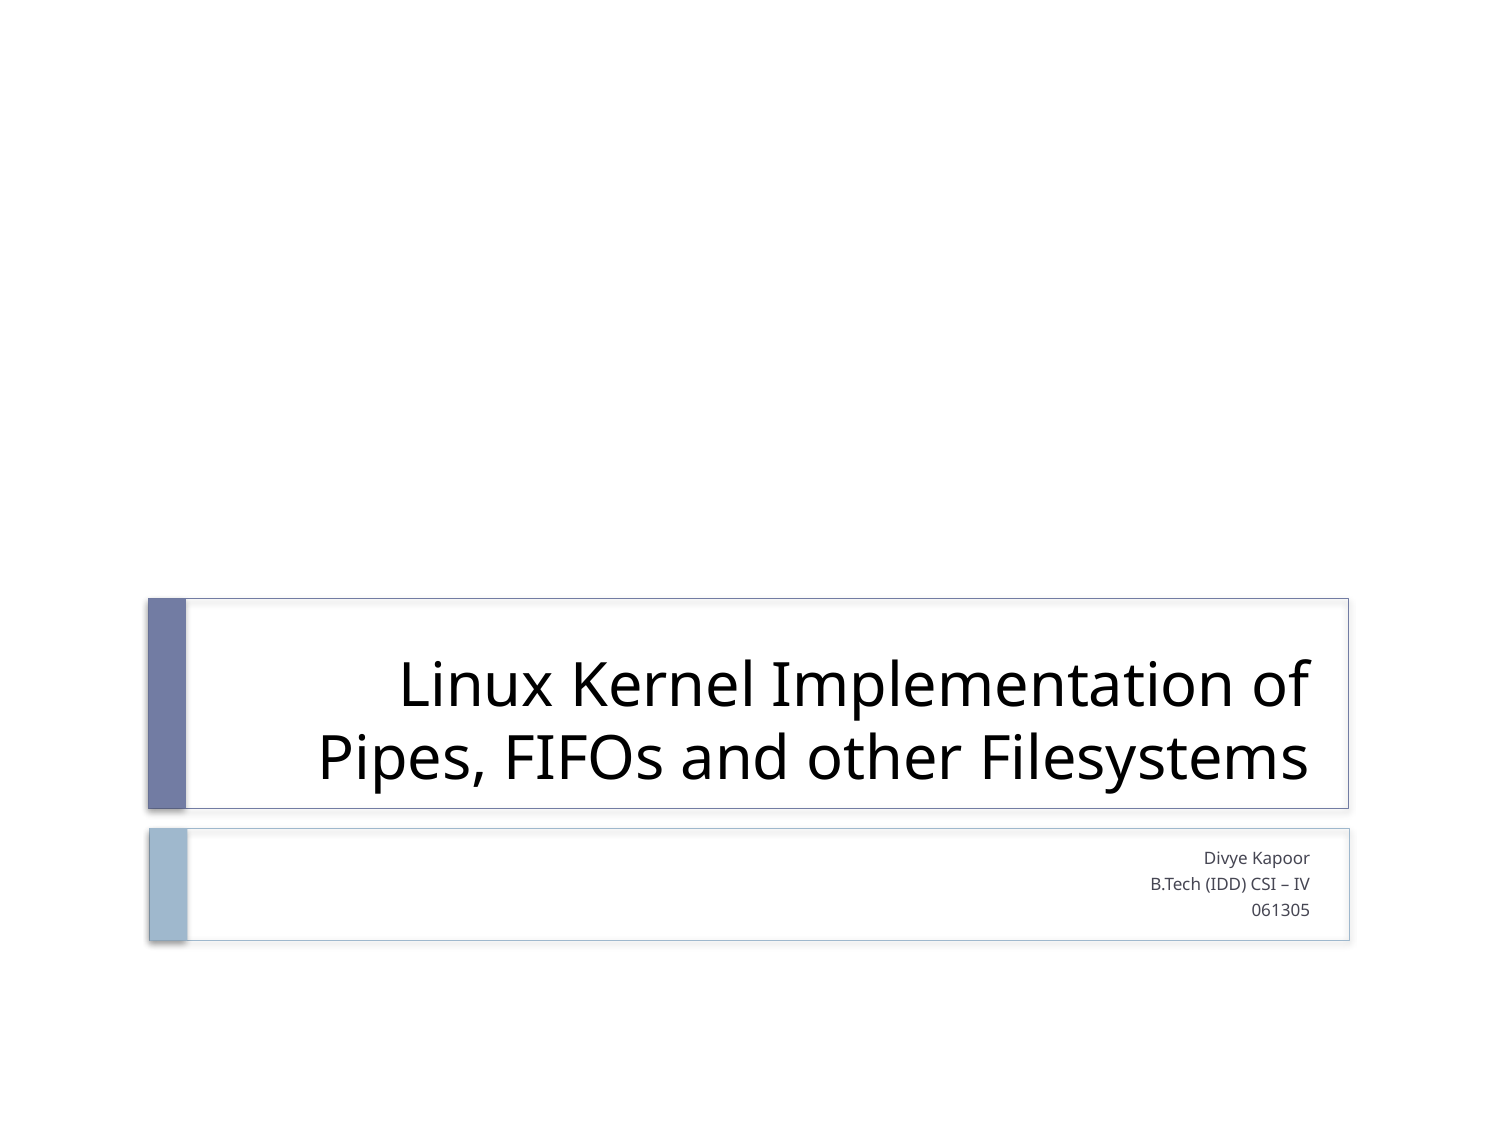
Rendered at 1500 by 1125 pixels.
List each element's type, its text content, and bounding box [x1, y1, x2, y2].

subtitle Divye Kapoor B.Tech (IDD) CSI – IV 061305 [200, 840, 1325, 929]
title Linux Kernel Implementation of Pipes, FIFOs and other Filesystems [200, 637, 1325, 800]
